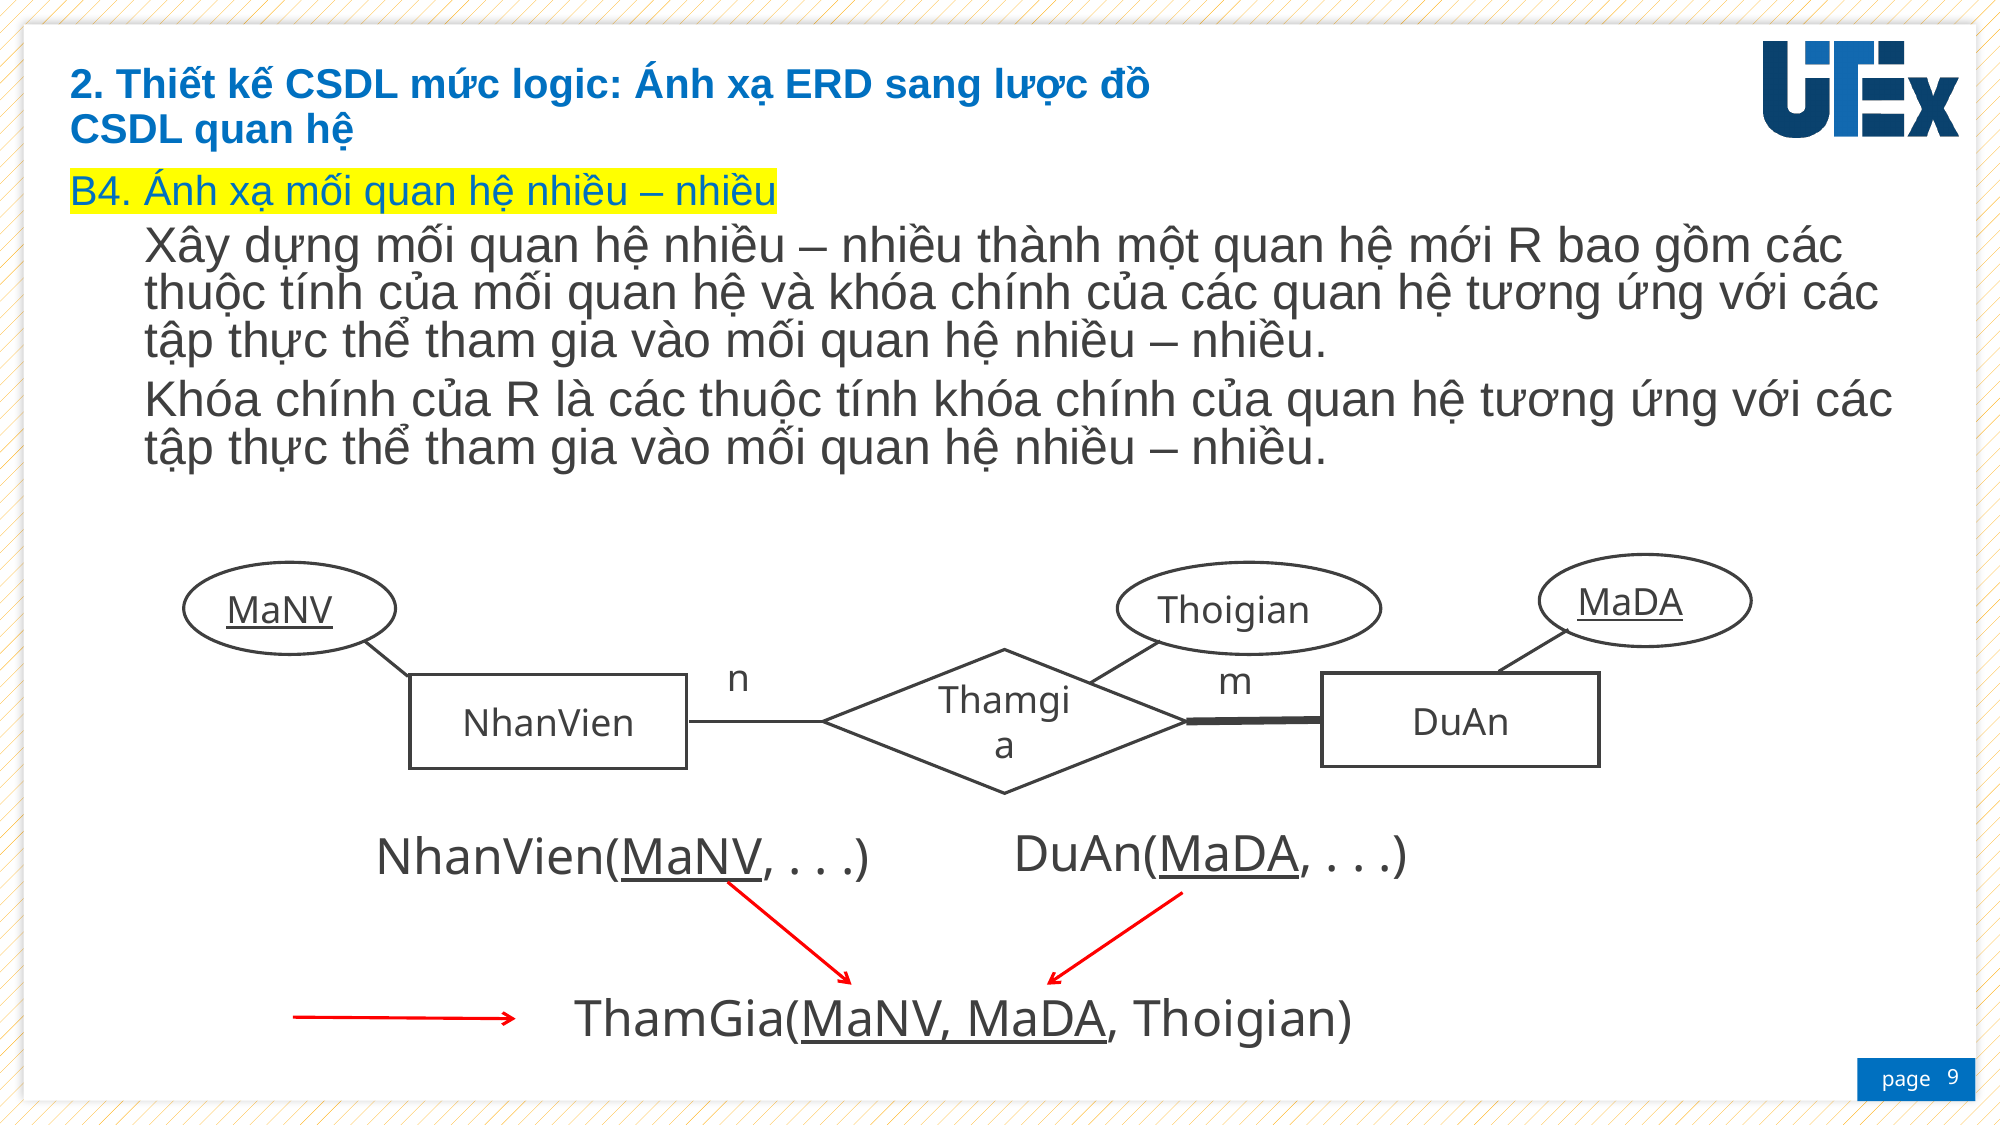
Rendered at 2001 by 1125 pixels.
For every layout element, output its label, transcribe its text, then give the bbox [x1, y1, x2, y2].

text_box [183, 554, 1752, 794]
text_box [1046, 892, 1183, 985]
text_box DuAn(MaDA, . . .) [998, 813, 1530, 889]
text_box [727, 881, 852, 985]
picture [1763, 41, 1959, 138]
text_box NhanVien(MaNV, . . .) [360, 816, 968, 892]
slide_number 9 [1882, 1055, 1974, 1101]
text_box ThamGia(MaNV, MaDA, Thoigian) [560, 978, 1442, 1054]
list 2. Thiết kế CSDL mức logic: Ánh xạ ERD sang lược đồ CSDL quan hệ B4. Ánh xạ mối quan hệ nhiều – nhiều Xây dựng mối quan hệ nhiều – nhiều thành một quan hệ mới R bao gồm các thuộc tính của mối quan hệ và khóa chính của các quan hệ tương ứng với các tập thực thể tham gia vào mối quan hệ nhiều – nhiều. Khóa chính của R là các thuộc tính khóa chính của quan hệ tương ứng với các tập thực thể tham gia vào mối quan hệ nhiều – nhiều. [54, 54, 1947, 1041]
